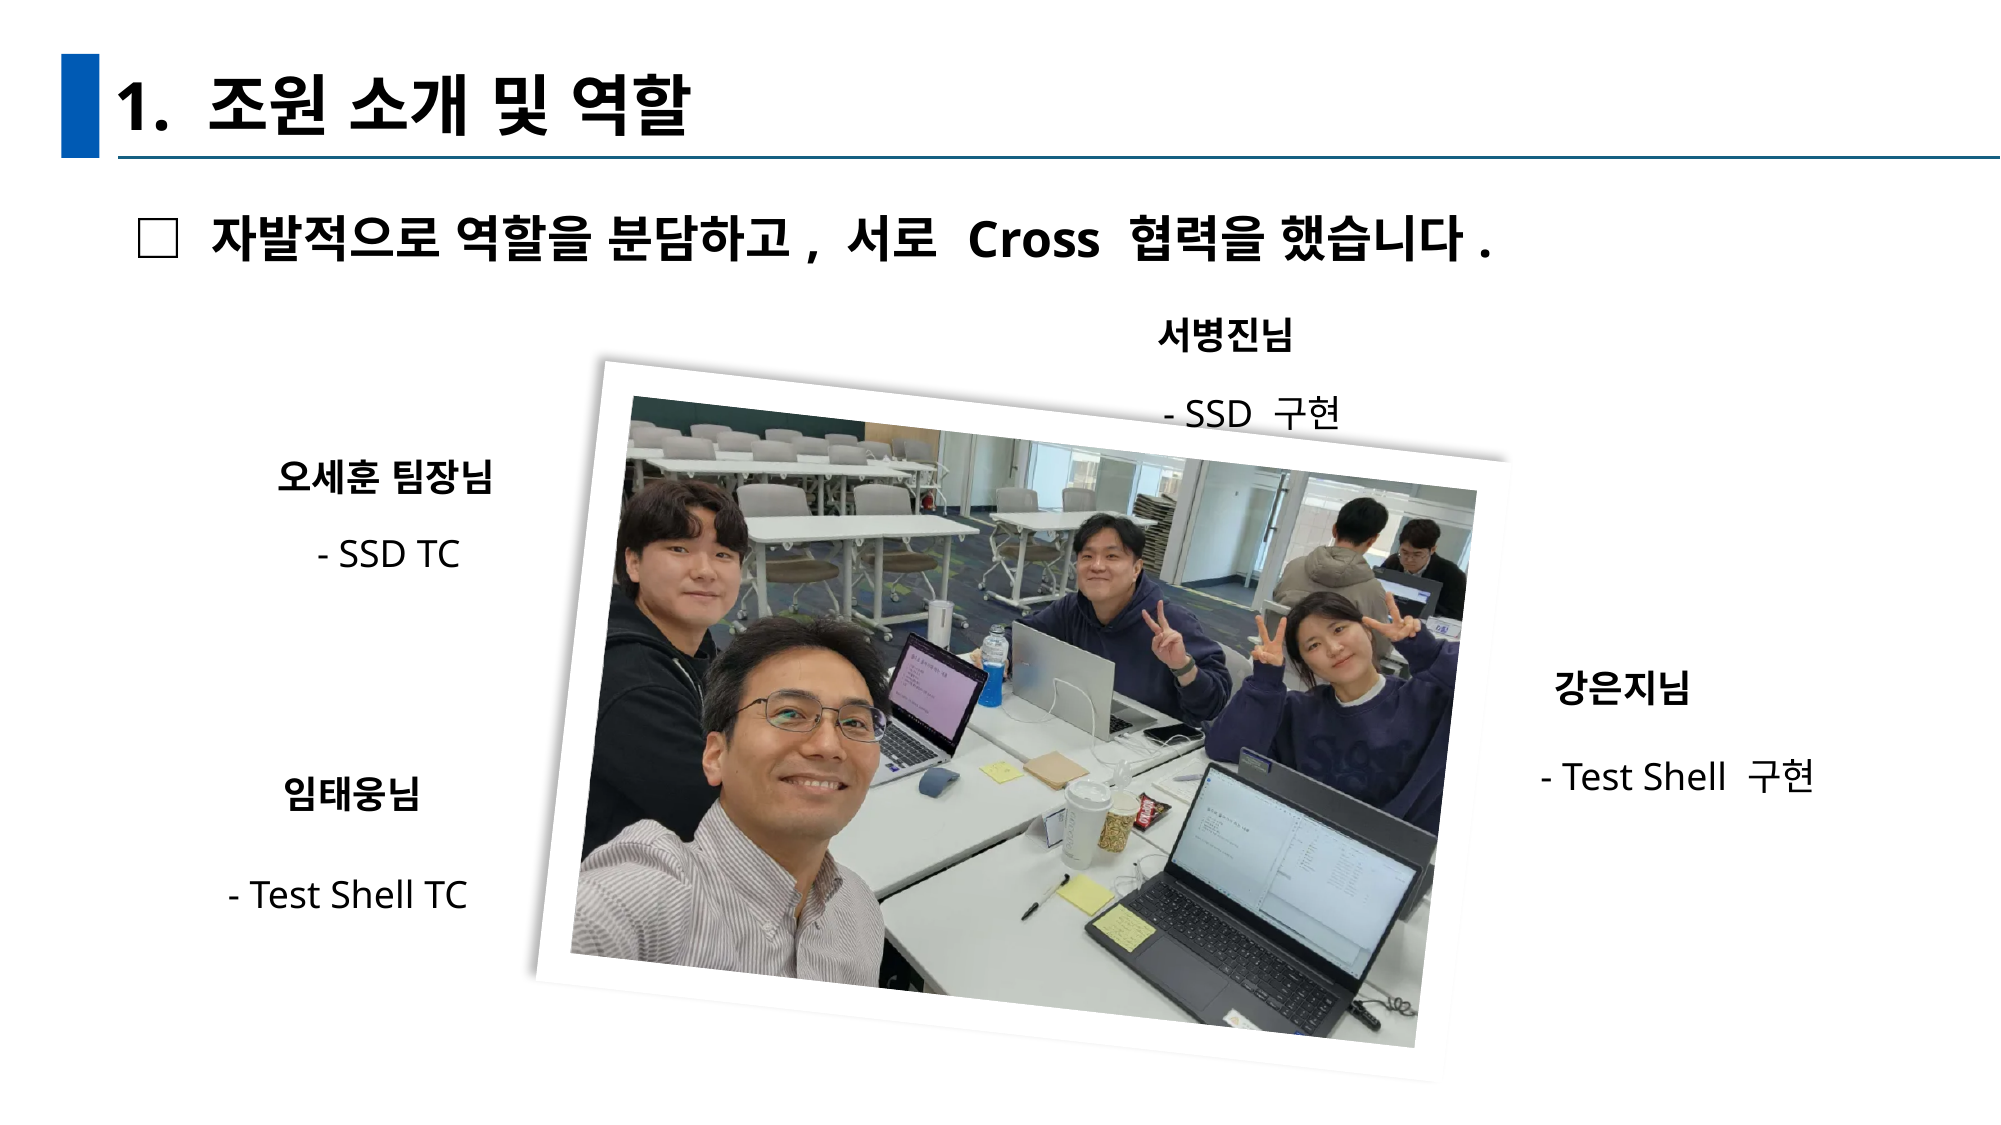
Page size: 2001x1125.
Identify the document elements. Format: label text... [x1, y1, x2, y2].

picture [572, 396, 1476, 1047]
text_box 강은지님 [1539, 634, 1951, 741]
title 1. 조원 소개 및 역할 [99, 50, 1825, 158]
text_box - Test Shell TC [213, 841, 593, 948]
text_box - Test Shell 구현 [1525, 722, 1937, 830]
text_box 오세훈 팀장님 [262, 423, 674, 530]
text_box □ 자발적으로 역할을 분담하고, 서로 Cross 협력을 했습니다. [118, 184, 1844, 291]
text_box - SSD TC [302, 500, 593, 608]
text_box - SSD 구현 [1148, 359, 1583, 466]
text_box 임태웅님 [268, 740, 593, 841]
text_box 서병진님 [1142, 281, 1577, 389]
